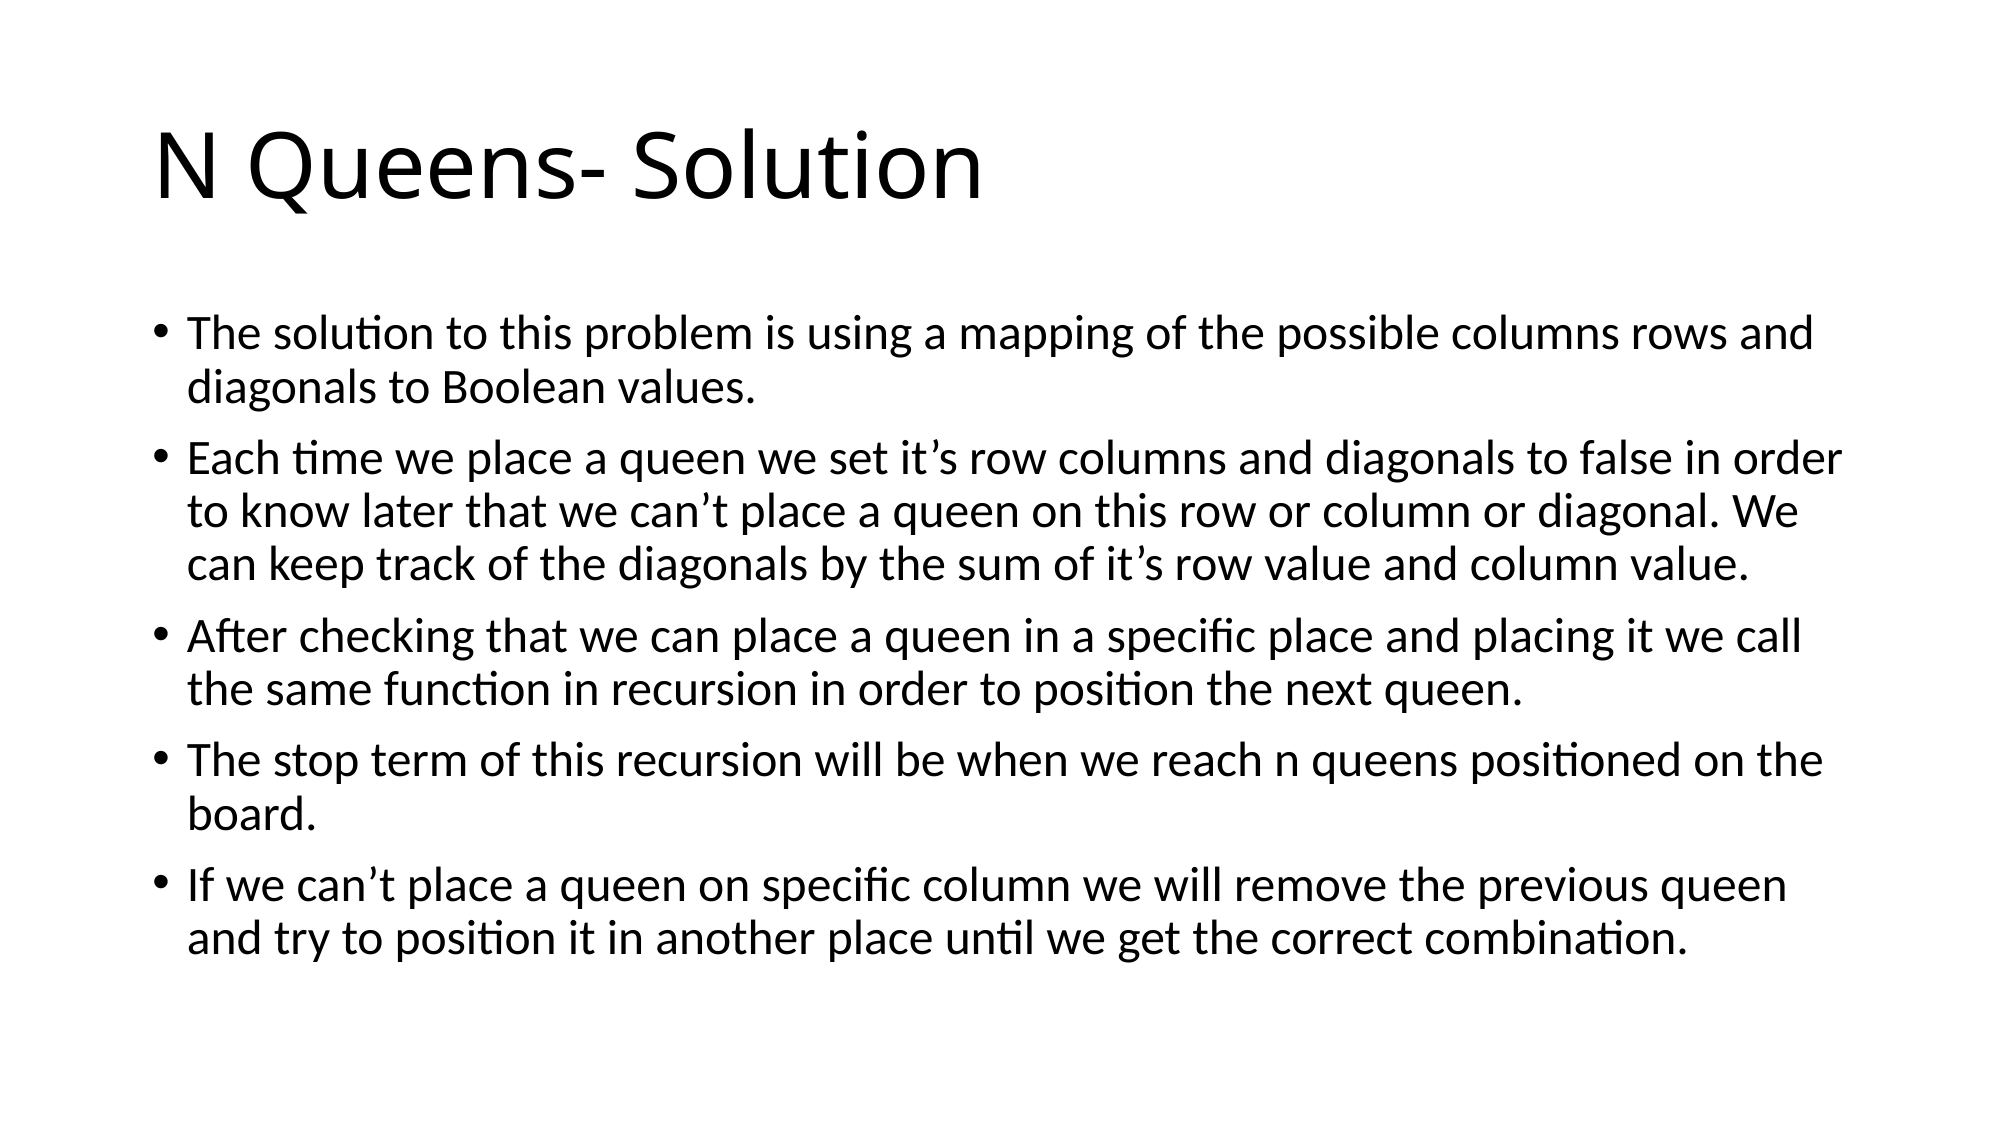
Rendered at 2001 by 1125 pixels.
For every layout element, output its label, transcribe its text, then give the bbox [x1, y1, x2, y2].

title N Queens- Solution [137, 59, 1863, 278]
list The solution to this problem is using a mapping of the possible columns rows and diagonals to Boolean values. Each time we place a queen we set it’s row columns and diagonals to false in order to know later that we can’t place a queen on this row or column or diagonal. We can keep track of the diagonals by the sum of it’s row value and column value. After checking that we can place a queen in a specific place and placing it we call the same function in recursion in order to position the next queen. The stop term of this recursion will be when we reach n queens positioned on the board. If we can’t place a queen on specific column we will remove the previous queen and try to position it in another place until we get the correct combination. [137, 299, 1863, 1014]
